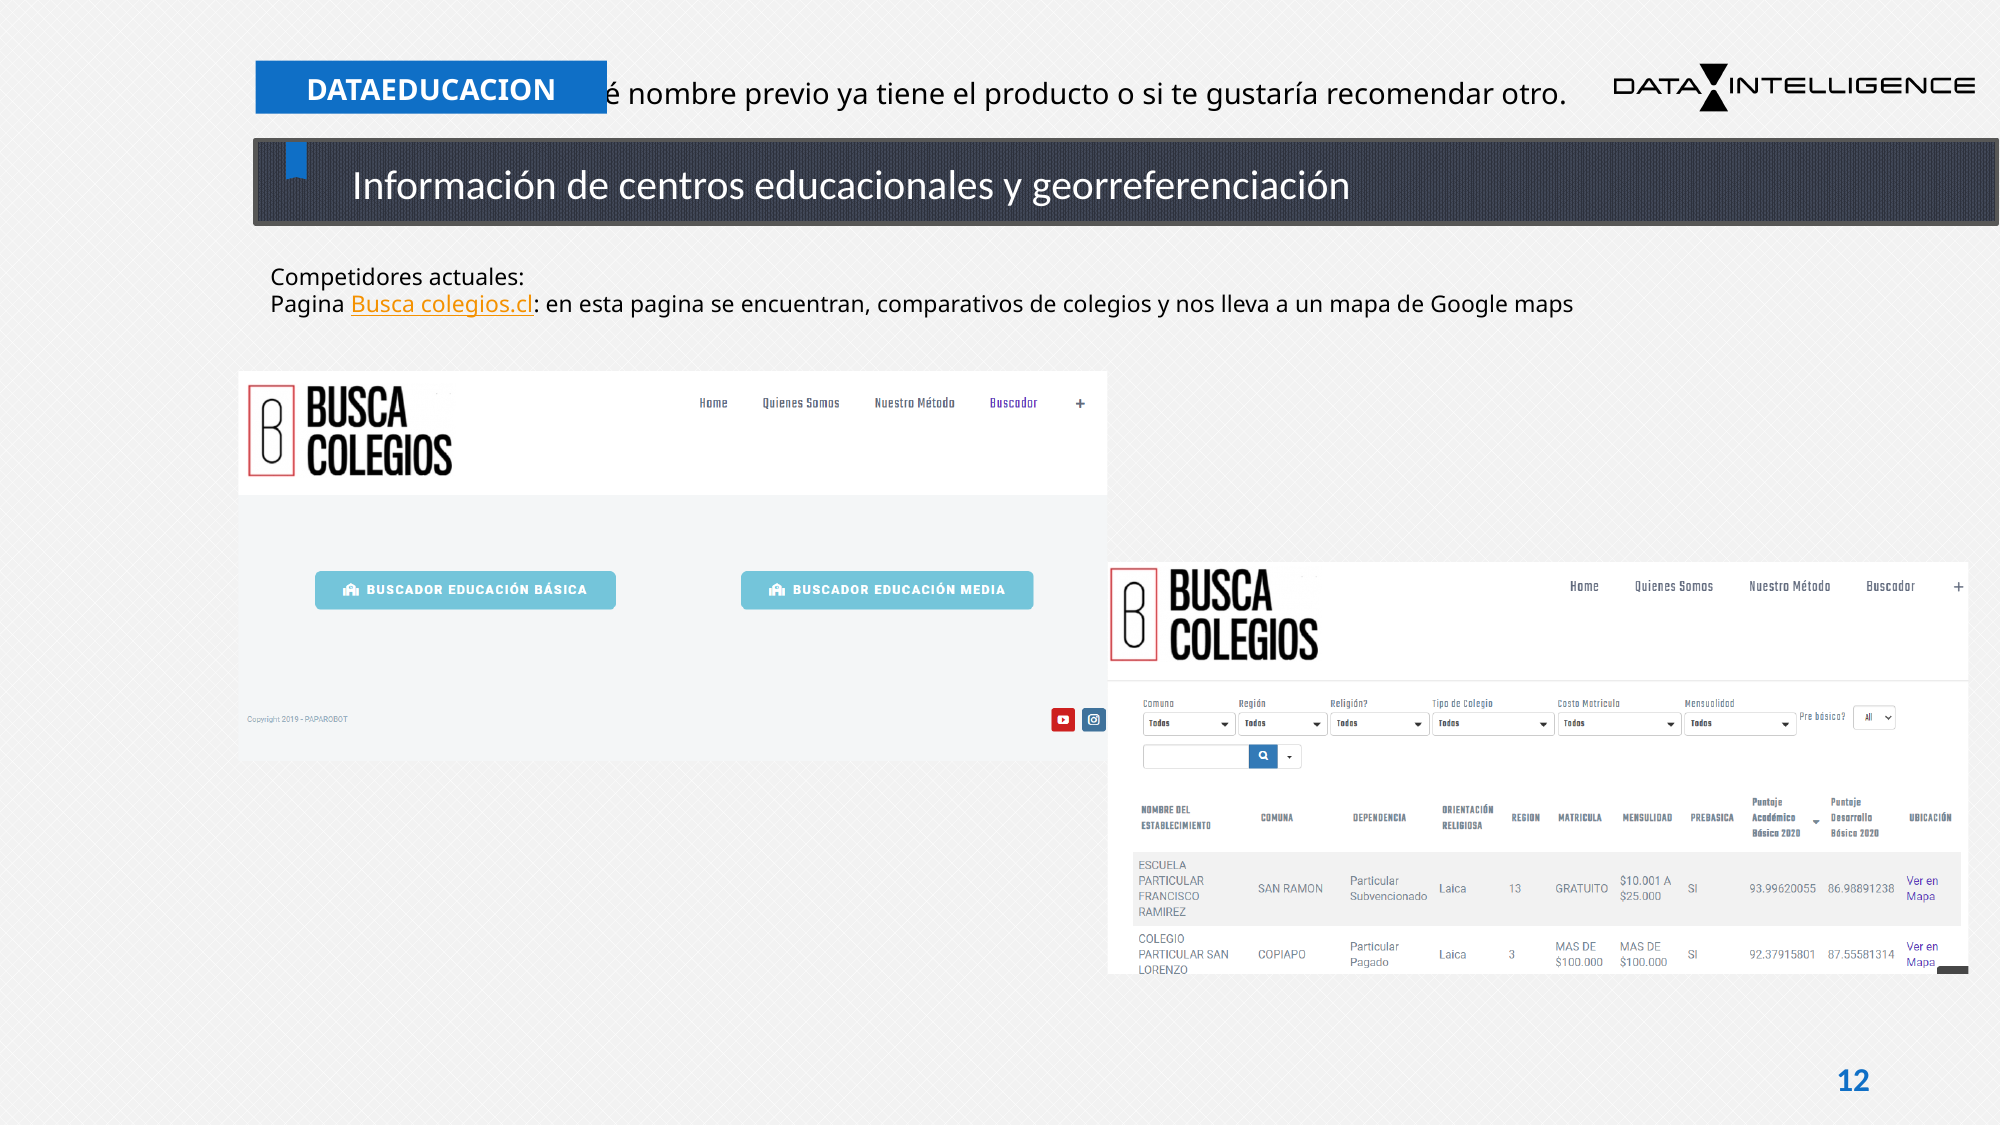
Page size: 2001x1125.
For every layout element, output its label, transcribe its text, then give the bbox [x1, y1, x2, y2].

text_box Señalar qué nombre previo ya tiene el producto o si te gustaría recomendar otro. [216, 50, 1583, 135]
text_box Competidores actuales: Pagina Busca colegios.cl: en esta pagina se encuentran, comparativos de colegios y nos lleva a un mapa de Google maps [255, 254, 1895, 329]
text_box DATAEDUCACION [255, 60, 607, 114]
picture [238, 371, 1969, 974]
text_box 12 [1807, 1054, 1899, 1105]
picture [1590, 42, 1999, 131]
text_box [255, 139, 1998, 224]
text_box [286, 142, 307, 180]
text_box Información de centros educacionales y georreferenciación [337, 140, 1583, 224]
